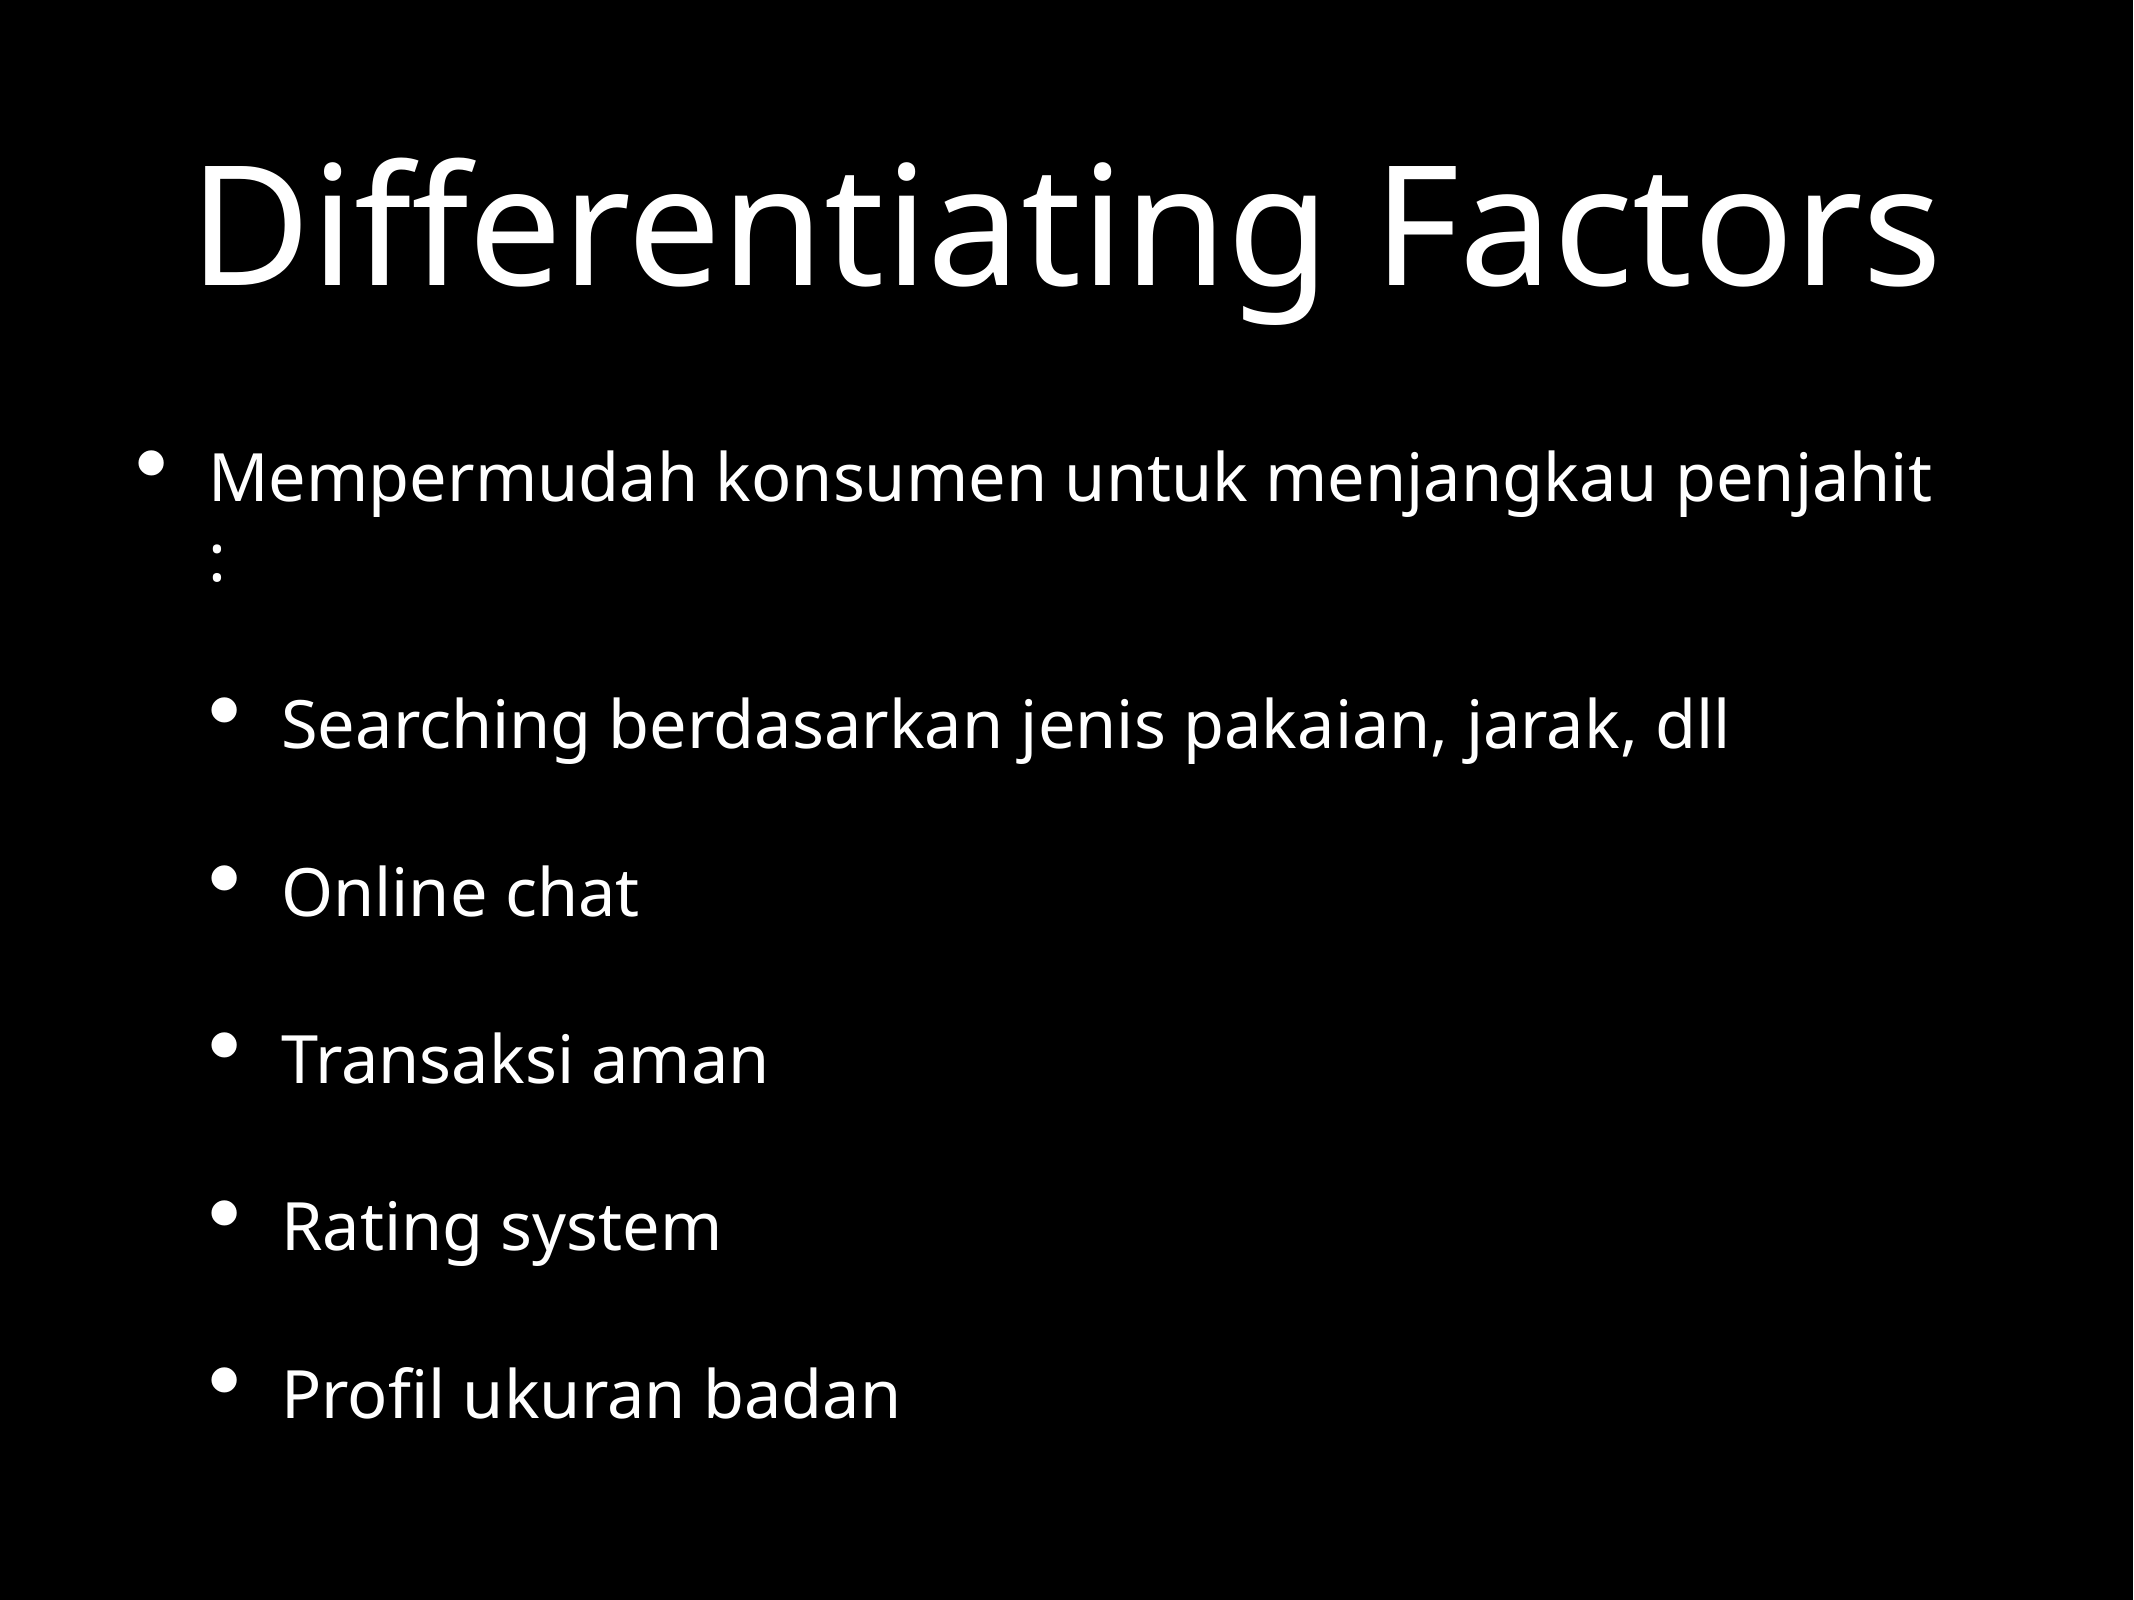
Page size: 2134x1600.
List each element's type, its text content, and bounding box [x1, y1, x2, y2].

list Mempermudah konsumen untuk menjangkau penjahit : Searching berdasarkan jenis pakaian, jarak, dll Online chat Transaksi aman Rating system Profil ukuran badan [126, 425, 1949, 1458]
title Differentiating Factors [155, 41, 1978, 397]
